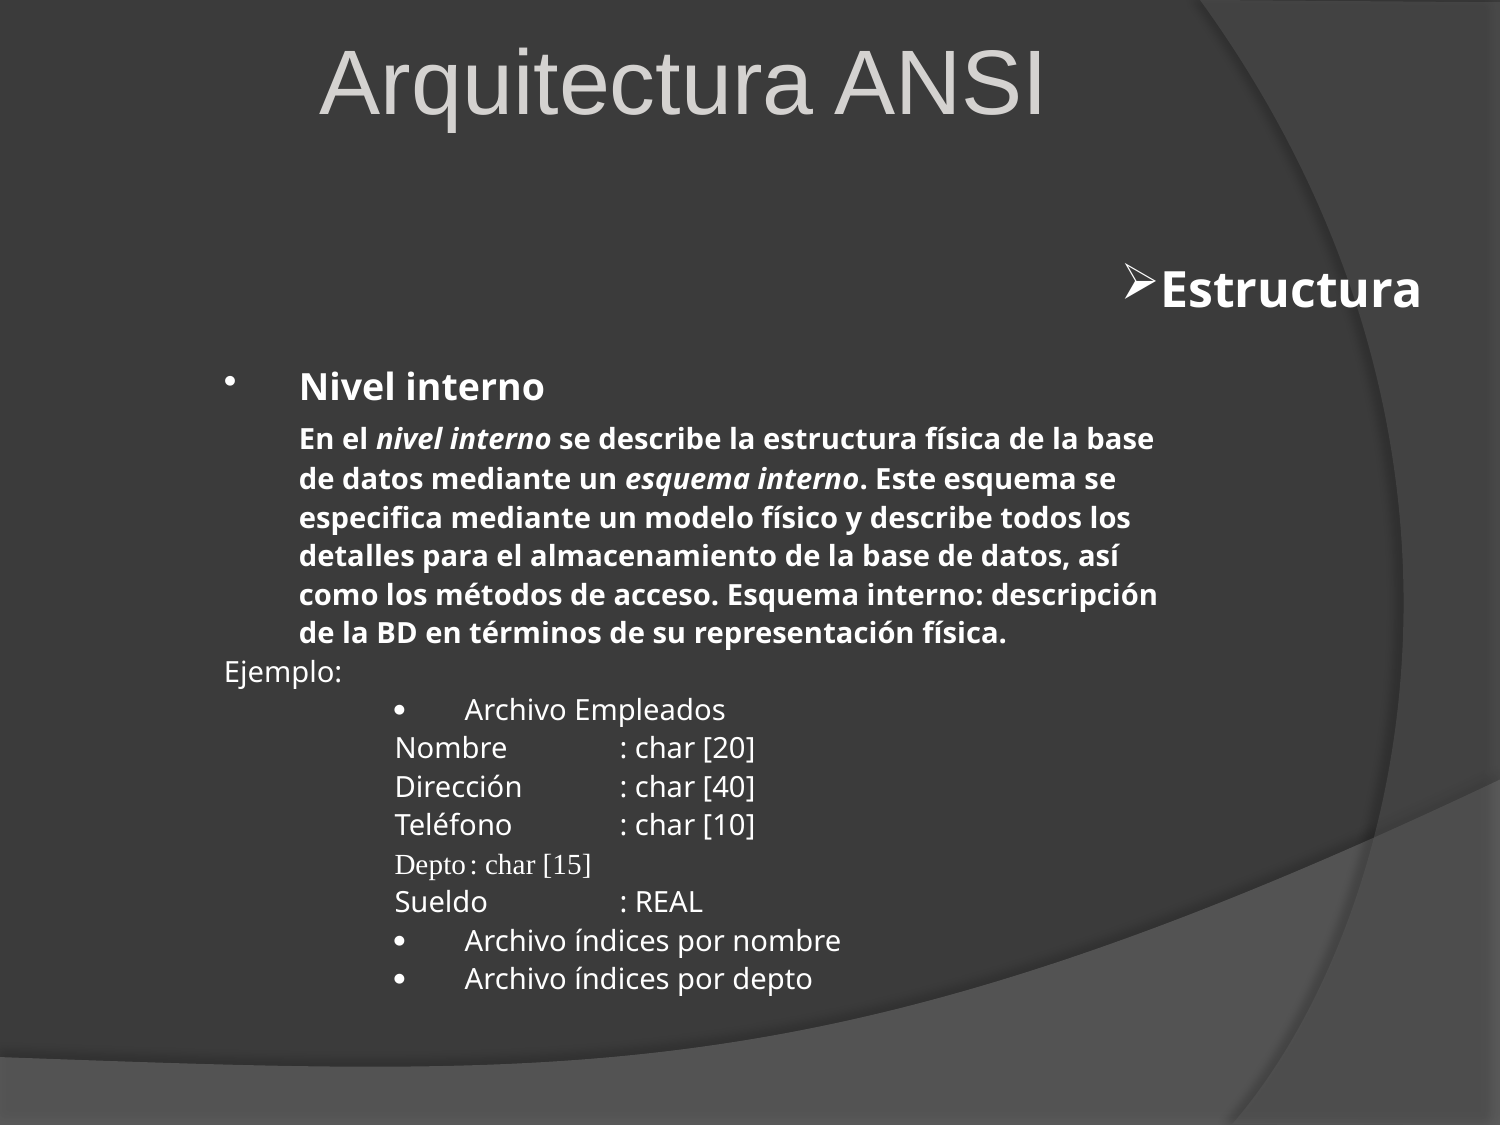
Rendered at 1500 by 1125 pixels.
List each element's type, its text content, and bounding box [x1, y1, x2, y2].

text_box Nivel interno En el nivel interno se describe la estructura física de la base de datos mediante un esquema interno. Este esquema se especifica mediante un modelo físico y describe todos los detalles para el almacenamiento de la base de datos, así como los métodos de acceso. Esquema interno: descripción de la BD en términos de su representación física. Ejemplo: · Archivo Empleados Nombre : char [20] Dirección : char [40] Teléfono : char [10] Depto : char [15] Sueldo : REAL · Archivo índices por nombre · Archivo índices por depto [112, 324, 1213, 1125]
text_box Arquitectura ANSI [46, 0, 1322, 172]
text_box Estructura [99, 249, 1438, 325]
